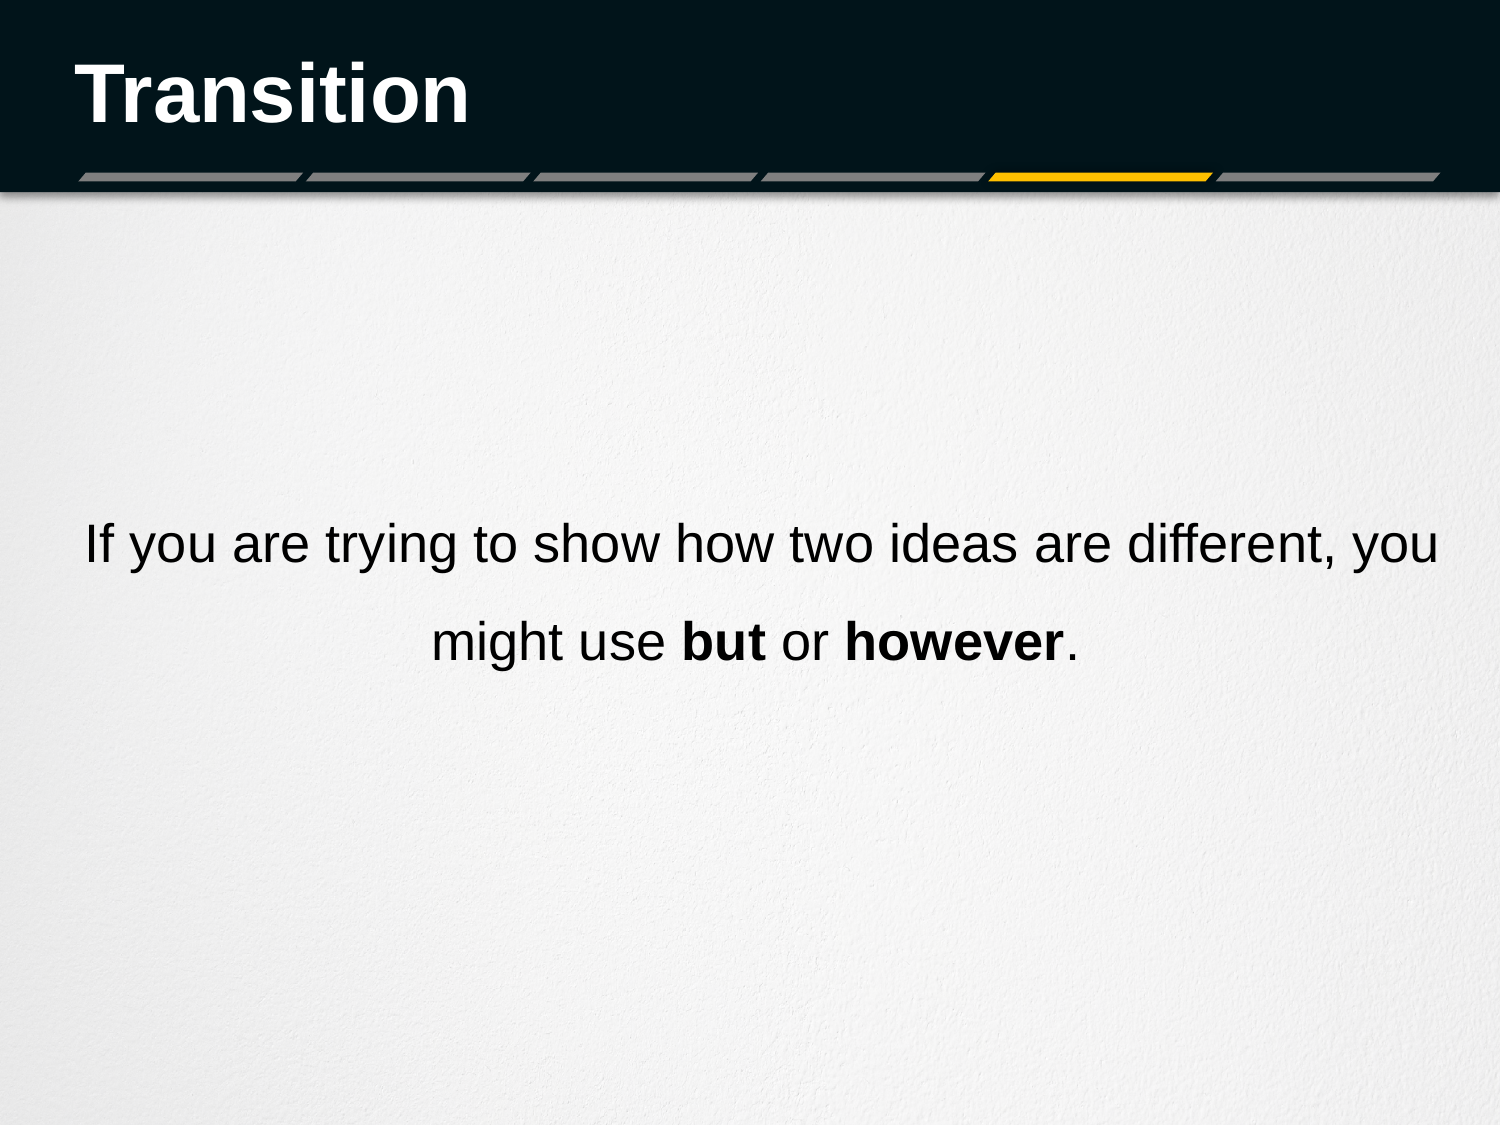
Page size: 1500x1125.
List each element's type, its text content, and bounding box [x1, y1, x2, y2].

title Transition [59, 0, 1500, 193]
text_box [305, 172, 531, 182]
text_box [78, 172, 304, 182]
text_box [760, 172, 986, 182]
text_box [533, 172, 759, 182]
list If you are trying to show how two ideas are different, you might use but or however. [59, 212, 1468, 936]
text_box [988, 172, 1214, 182]
text_box [1215, 172, 1441, 182]
